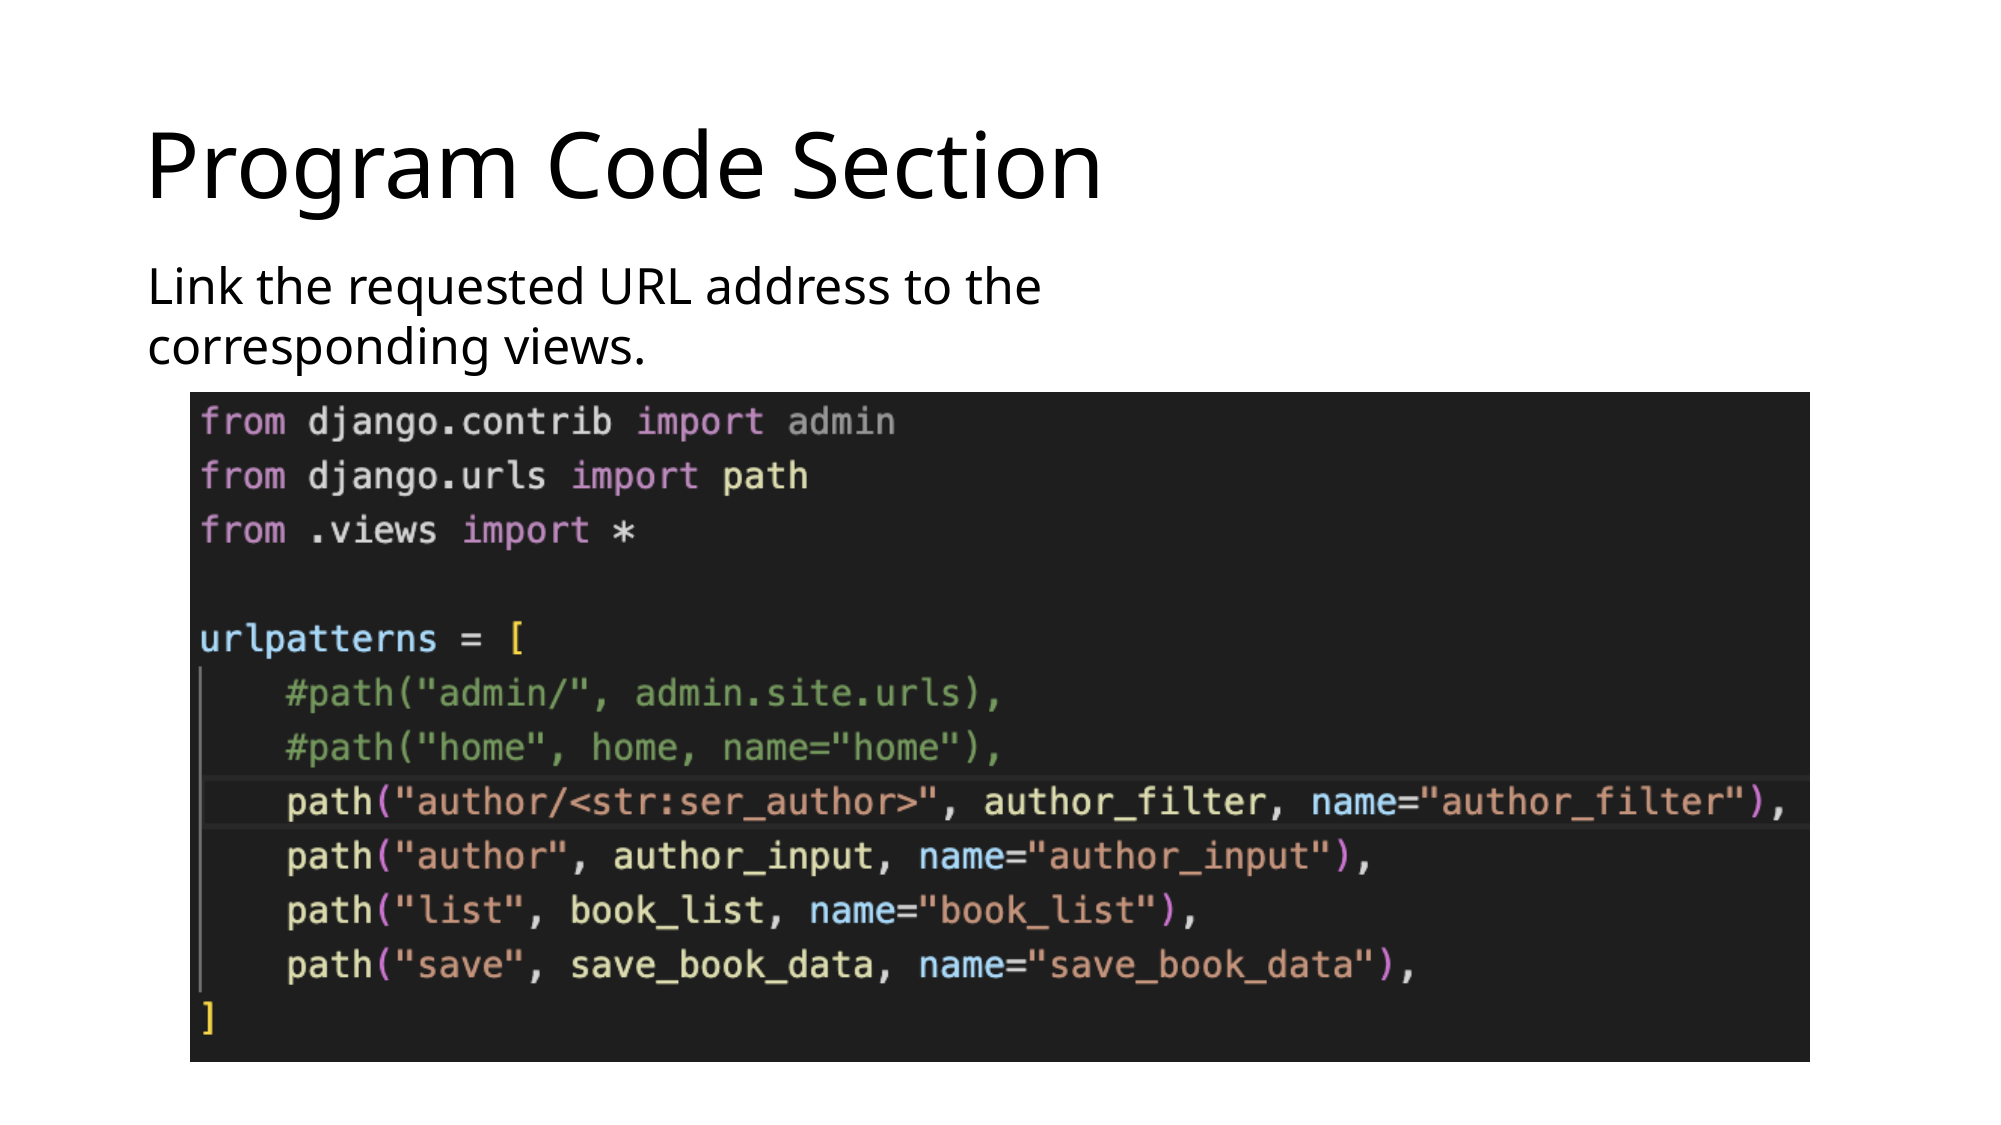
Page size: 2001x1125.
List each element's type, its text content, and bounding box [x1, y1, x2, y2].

picture [190, 392, 1810, 1062]
text_box Link the requested URL address to the corresponding views. [139, 246, 1232, 382]
title Program Code Section [136, 59, 1863, 278]
